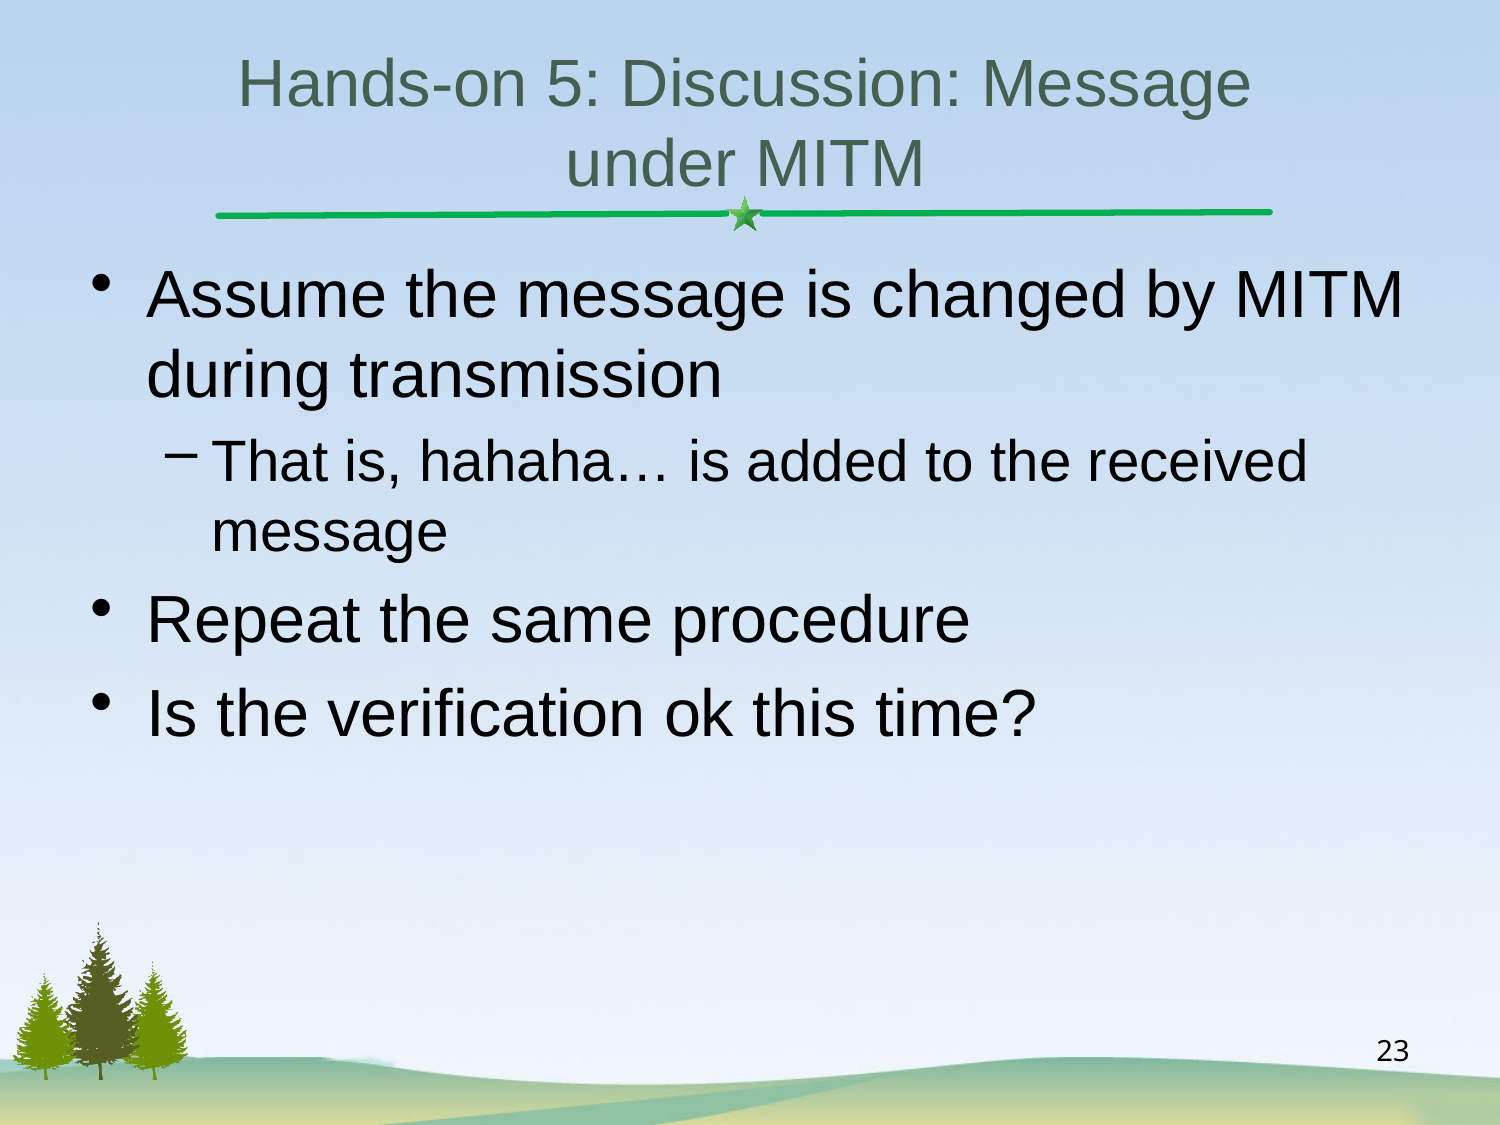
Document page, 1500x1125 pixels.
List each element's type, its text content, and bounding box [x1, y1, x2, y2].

slide_number 23 [1074, 1024, 1425, 1103]
picture [0, 0, 1500, 1125]
list Assume the message is changed by MITM during transmission That is, hahaha… is added to the received message Repeat the same procedure Is the verification ok this time? [75, 243, 1425, 1005]
title Hands-on 5: Discussion: Message under MITM [137, 30, 1355, 209]
